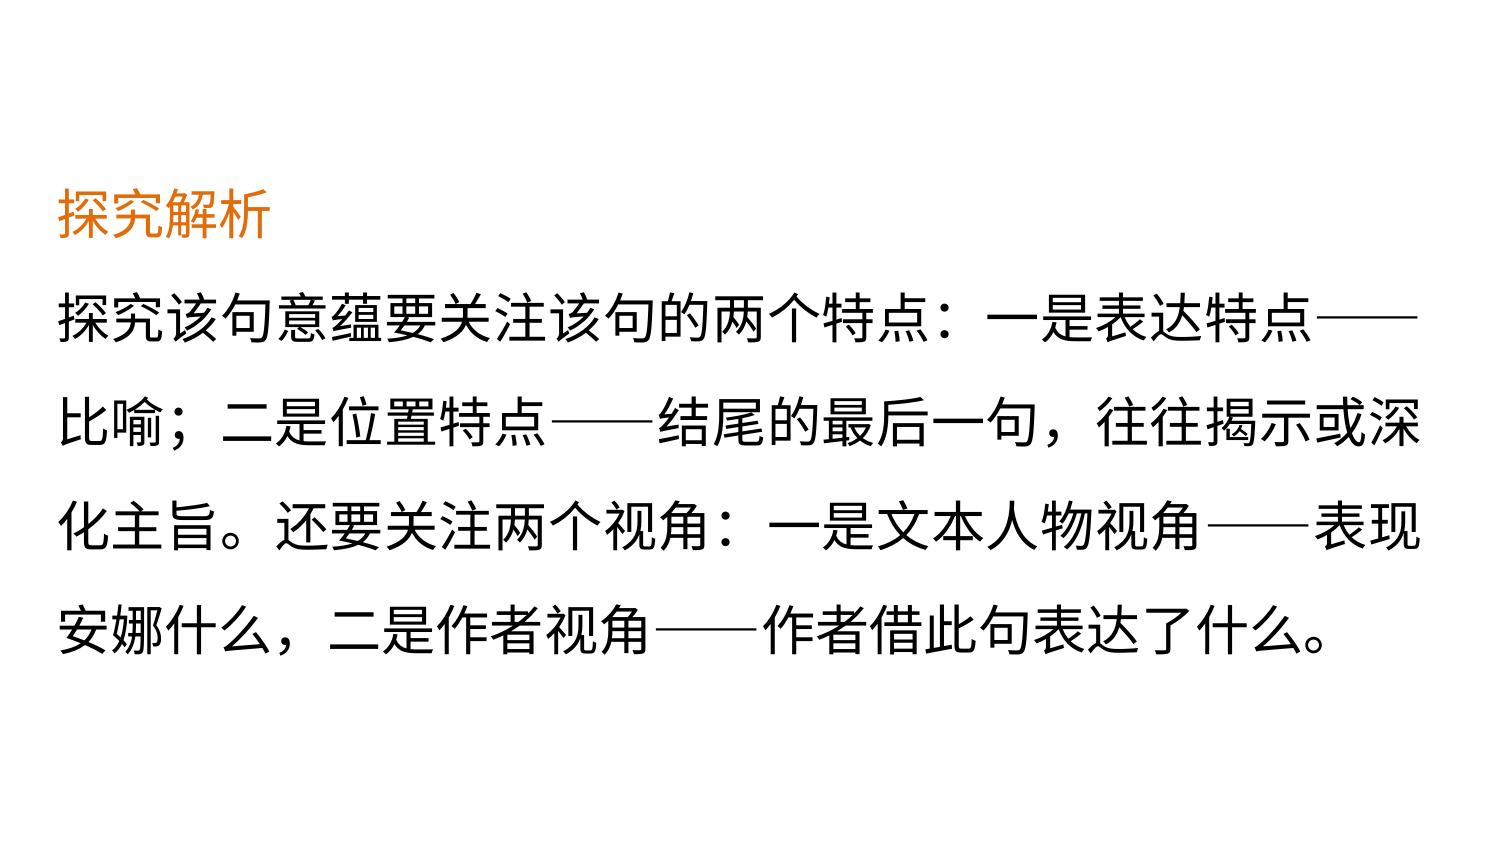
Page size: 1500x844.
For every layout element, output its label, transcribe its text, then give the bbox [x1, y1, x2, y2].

text_box 探究解析 探究该句意蕴要关注该句的两个特点：一是表达特点——比喻；二是位置特点——结尾的最后一句，往往揭示或深化主旨。还要关注两个视角：一是文本人物视角——表现安娜什么，二是作者视角——作者借此句表达了什么。 [41, 133, 1438, 669]
